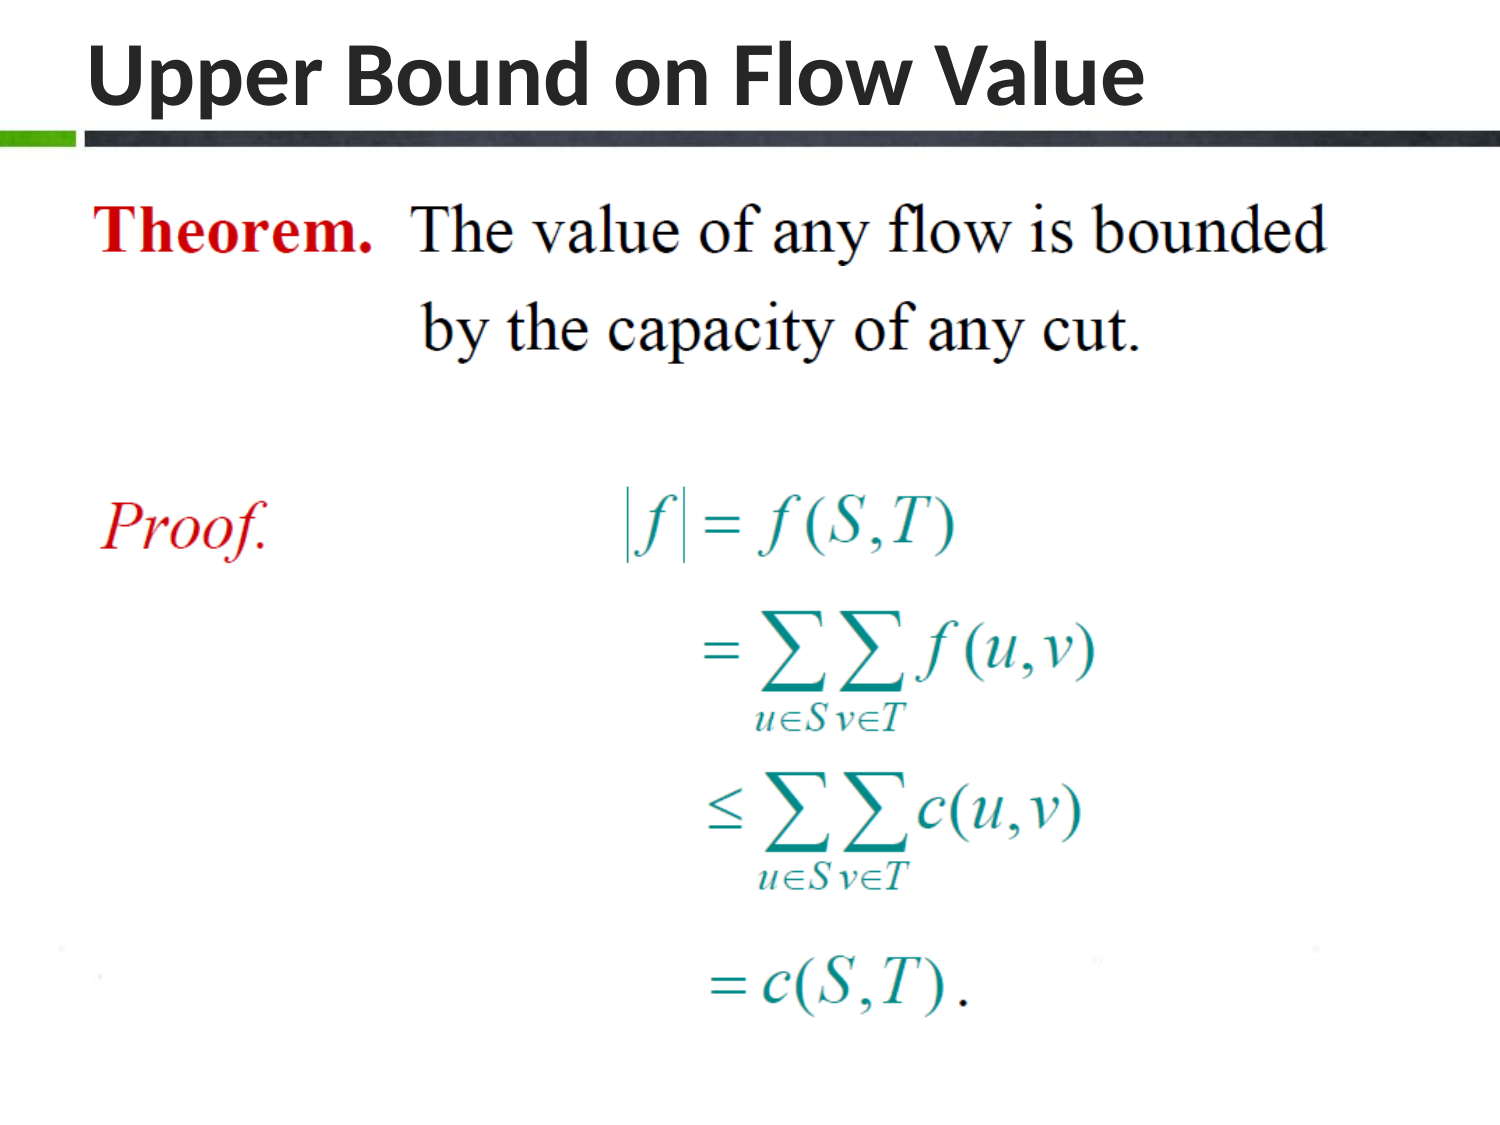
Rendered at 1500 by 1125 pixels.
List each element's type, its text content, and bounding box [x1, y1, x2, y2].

title Upper Bound on Flow Value [71, 12, 1451, 126]
picture [0, 0, 1500, 1125]
